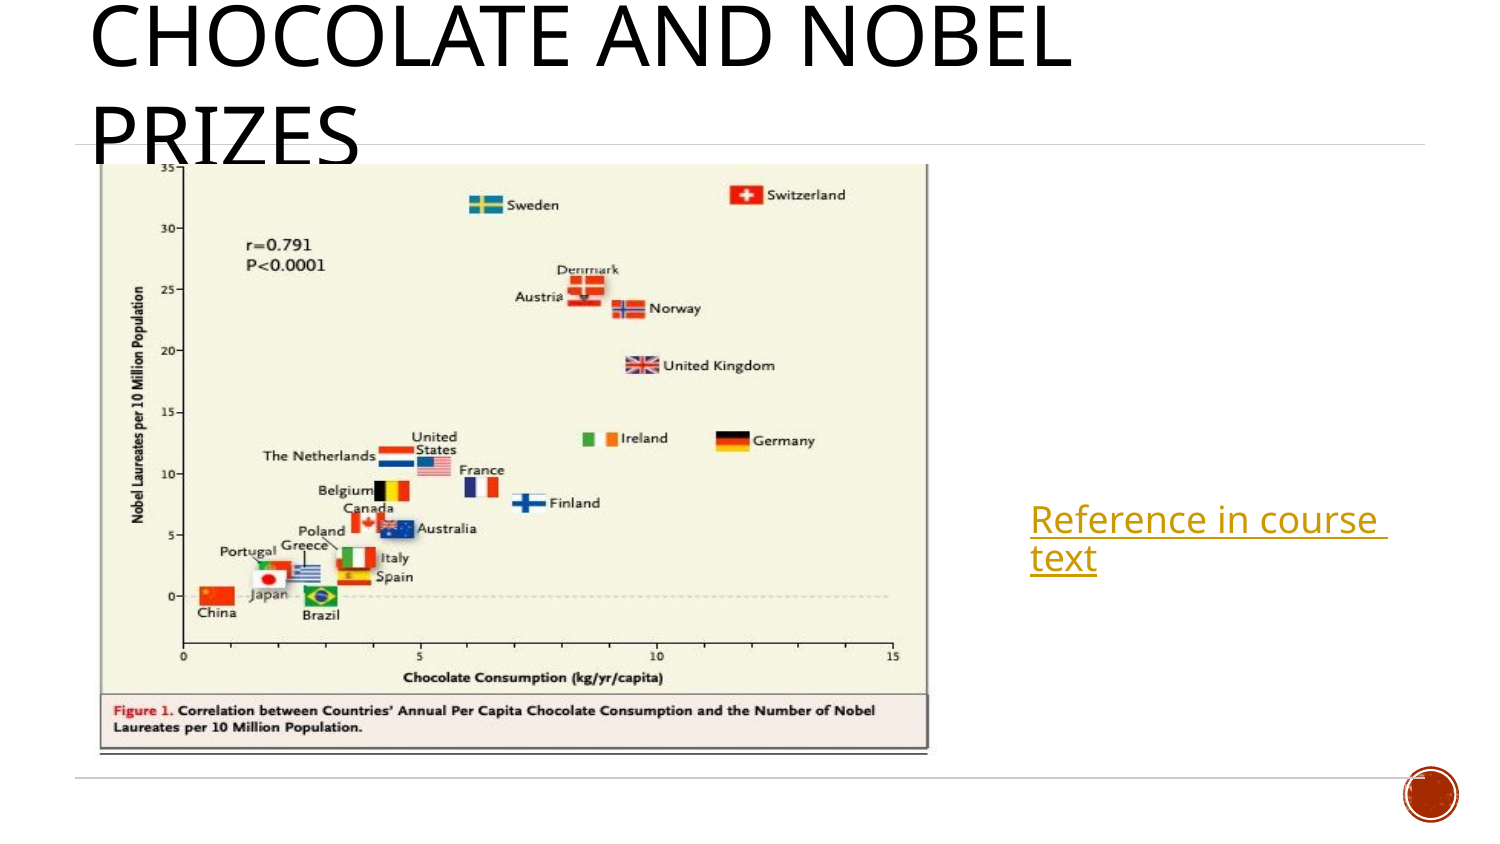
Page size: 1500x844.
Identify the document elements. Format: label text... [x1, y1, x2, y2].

title Chocolate and Nobel Prizes [86, 0, 1078, 185]
picture [94, 164, 937, 756]
text_box Reference in course text [1015, 488, 1406, 555]
